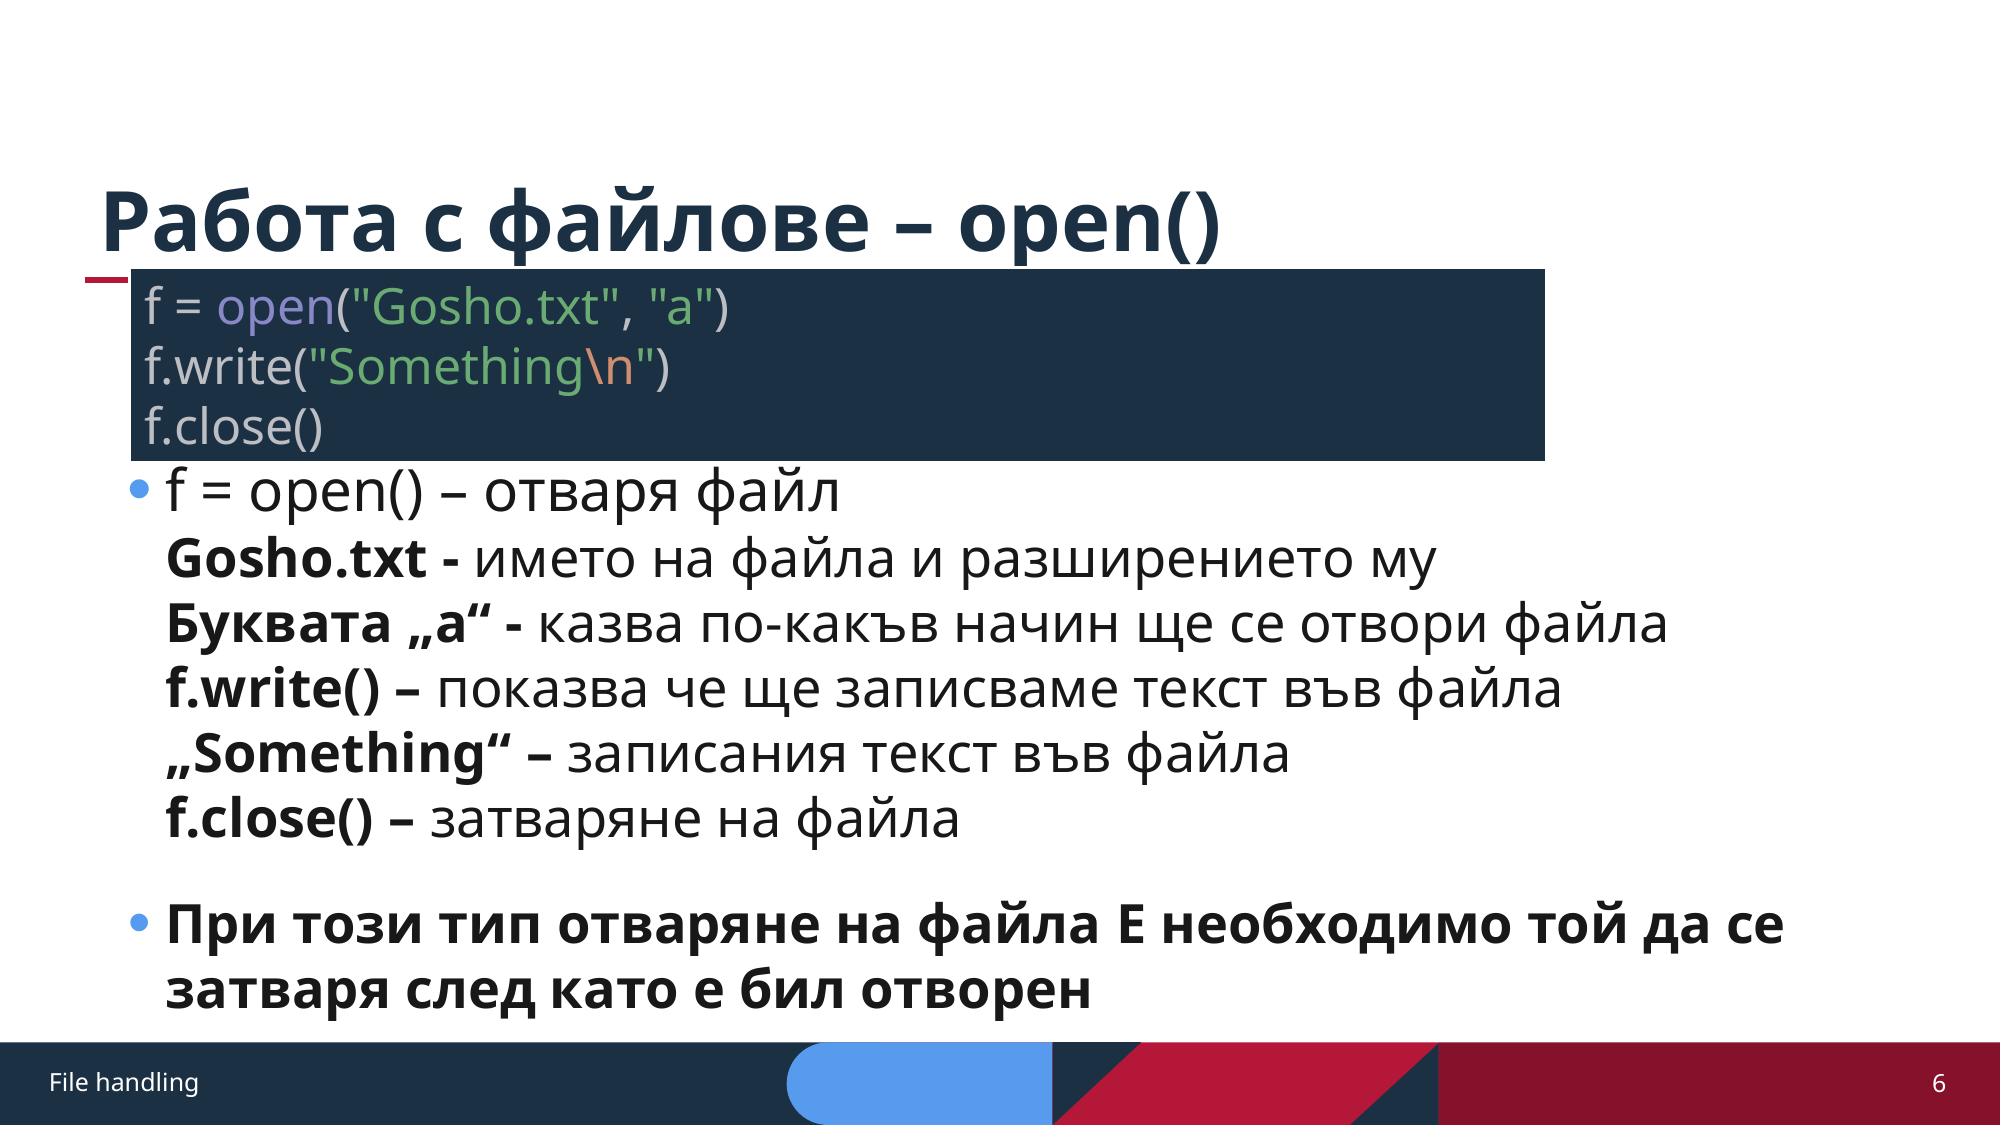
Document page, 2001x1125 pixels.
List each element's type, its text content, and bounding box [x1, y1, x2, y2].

text_box f = open("Gosho.txt", "a") f.write("Something\n") f.close() [128, 266, 1548, 464]
title Работа с файлове – open() [84, 59, 1916, 278]
list f = open() – отваря файл Gosho.txt - името на файла и разширението му Буквата „а“ - казва по-какъв начин ще се отвори файла f.write() – показва че ще записваме текст във фaйла „Something“ – записания текст във файла f.close() – затваряне на фaйла При този тип отваряне на файла E необходимо той да се затваря след като е бил отворен [112, 445, 1944, 1016]
footer File handling [34, 1053, 764, 1114]
slide_number 6 [1472, 1054, 1962, 1115]
